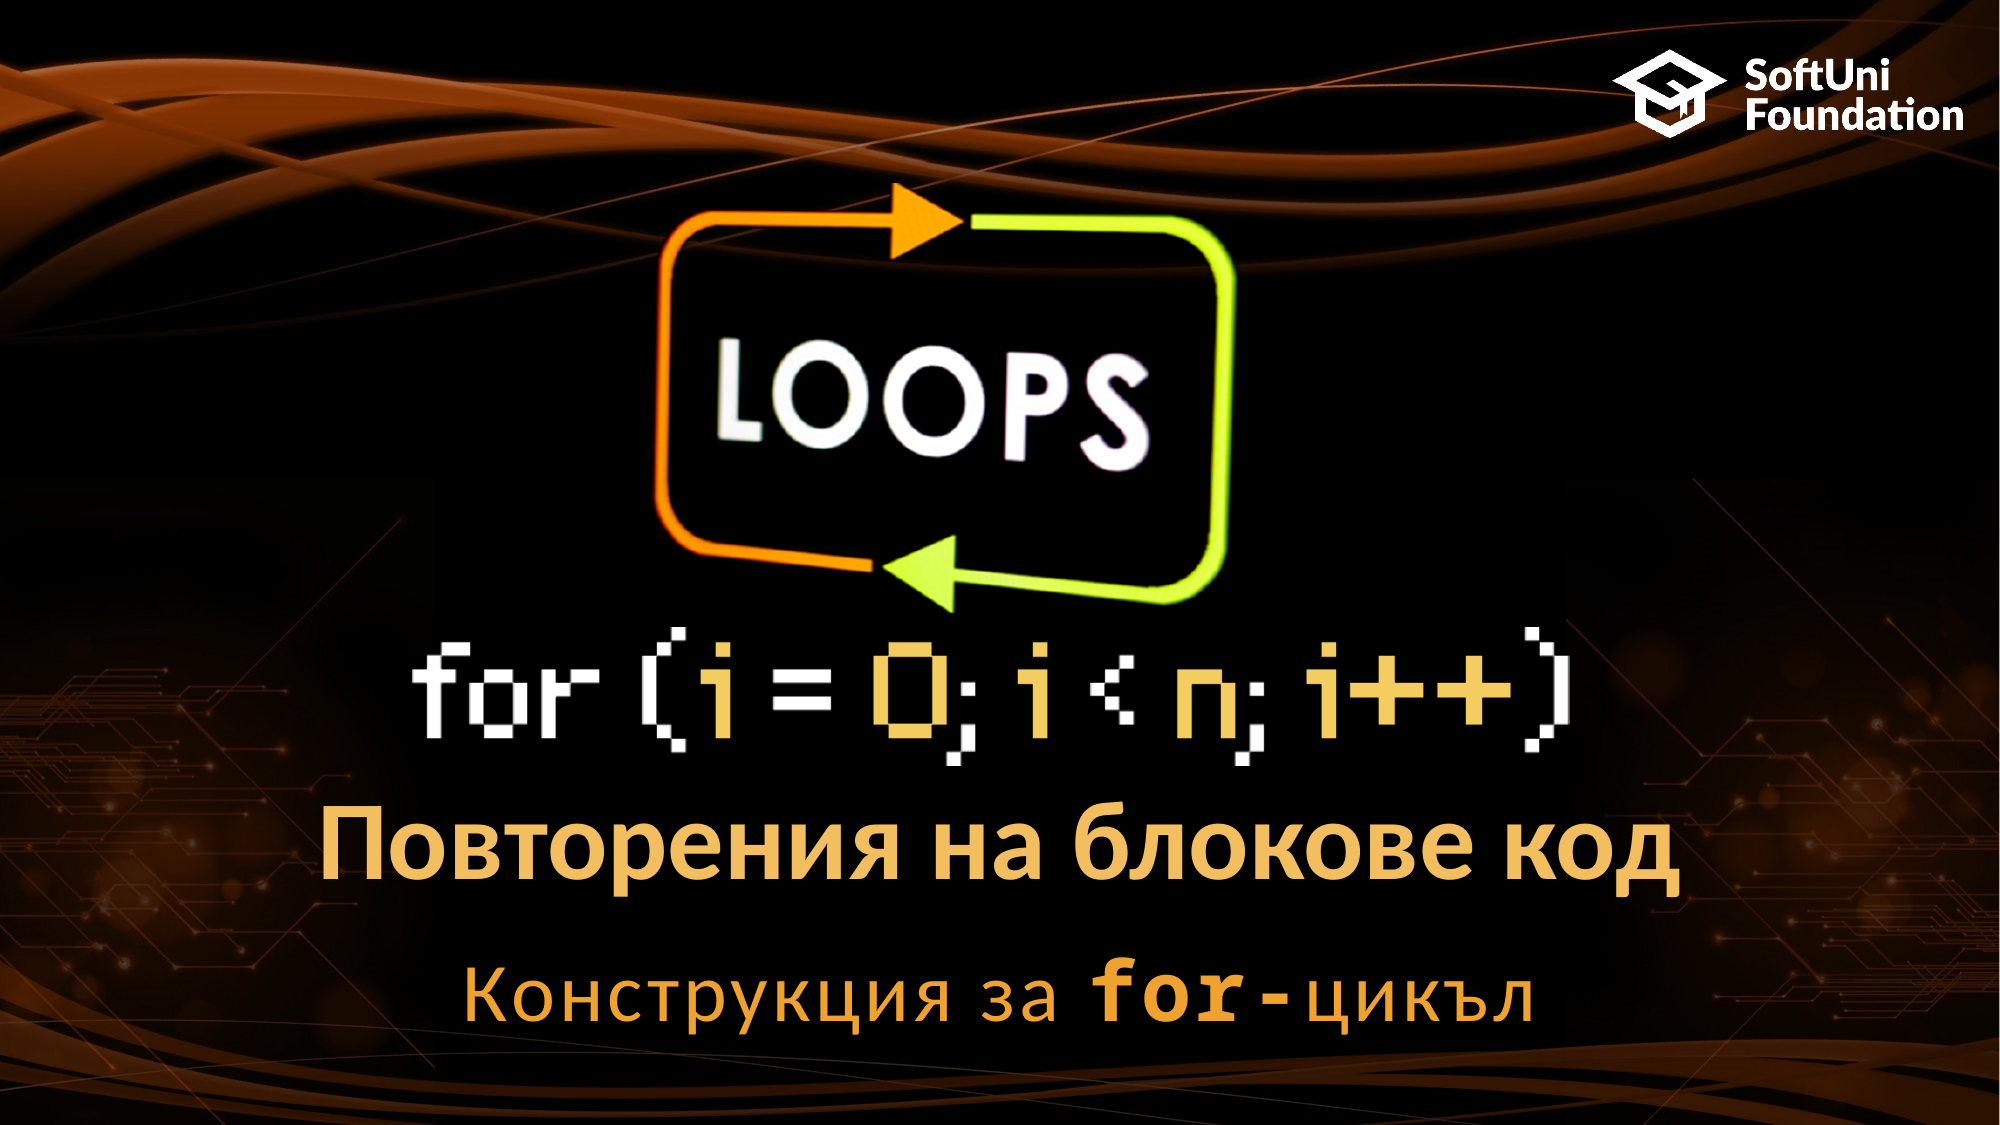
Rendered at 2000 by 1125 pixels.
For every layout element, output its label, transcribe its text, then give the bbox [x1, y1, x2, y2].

list Конструкция за for-цикъл [149, 927, 1850, 1045]
picture [0, 0, 2000, 1125]
title Повторения на блокове код [149, 774, 1850, 910]
